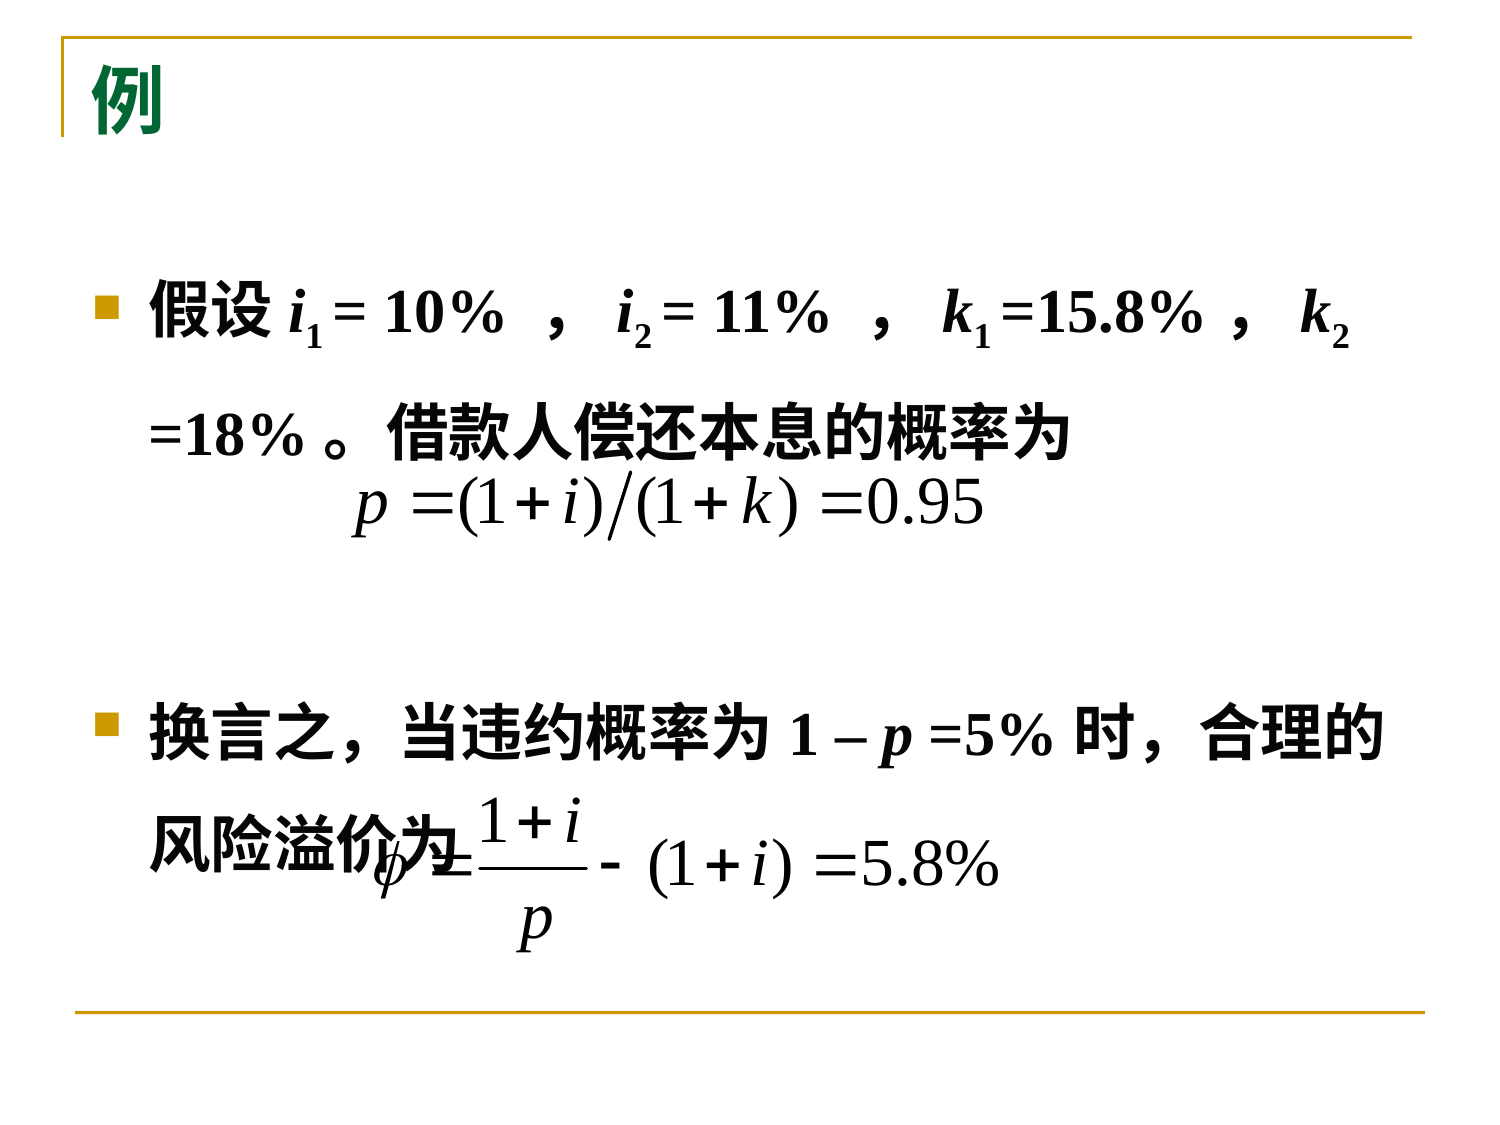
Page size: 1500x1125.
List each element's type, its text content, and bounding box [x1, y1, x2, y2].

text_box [364, 778, 1013, 965]
title 例 [74, 45, 1459, 233]
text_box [336, 455, 997, 552]
list 假设i1 = 10% ，i2 = 11% ，k1 =15.8%，k2 =18%。借款人偿还本息的概率为 换言之，当违约概率为1 – p =5%时，合理的风险溢价为 [76, 219, 1428, 1036]
